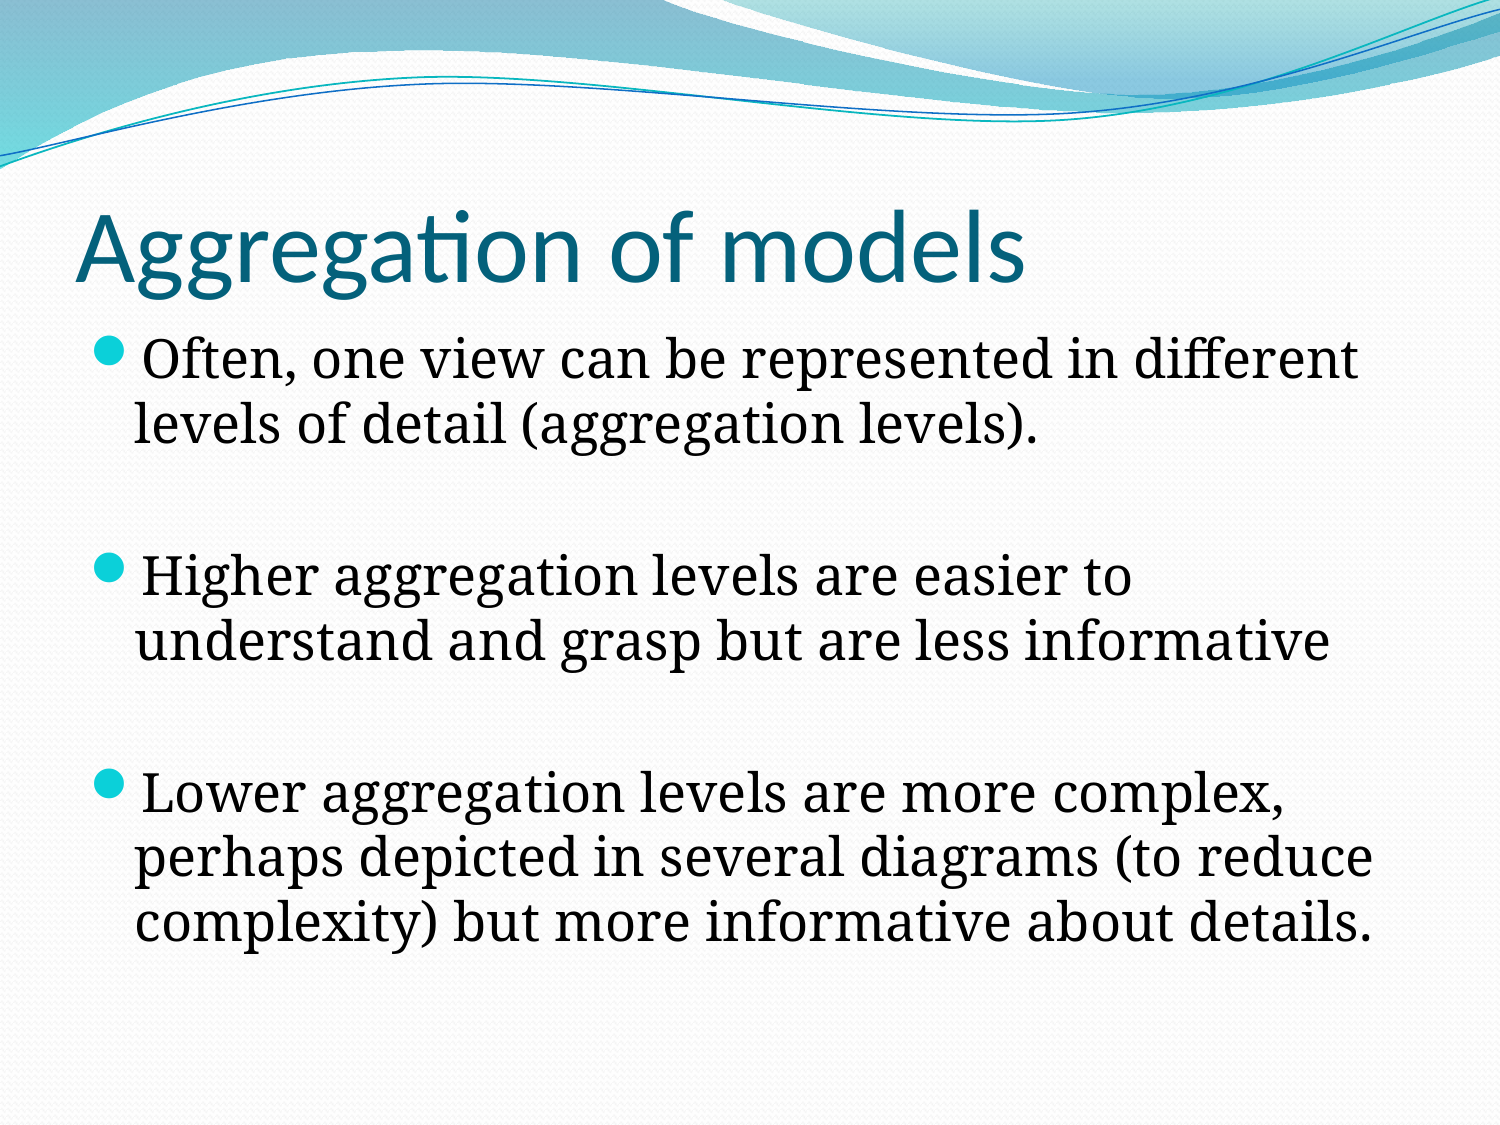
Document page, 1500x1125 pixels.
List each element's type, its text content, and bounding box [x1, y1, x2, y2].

list Often, one view can be represented in different levels of detail (aggregation levels). Higher aggregation levels are easier to understand and grasp but are less informative Lower aggregation levels are more complex, perhaps depicted in several diagrams (to reduce complexity) but more informative about details. [75, 317, 1425, 1038]
title Aggregation of models [75, 115, 1425, 303]
